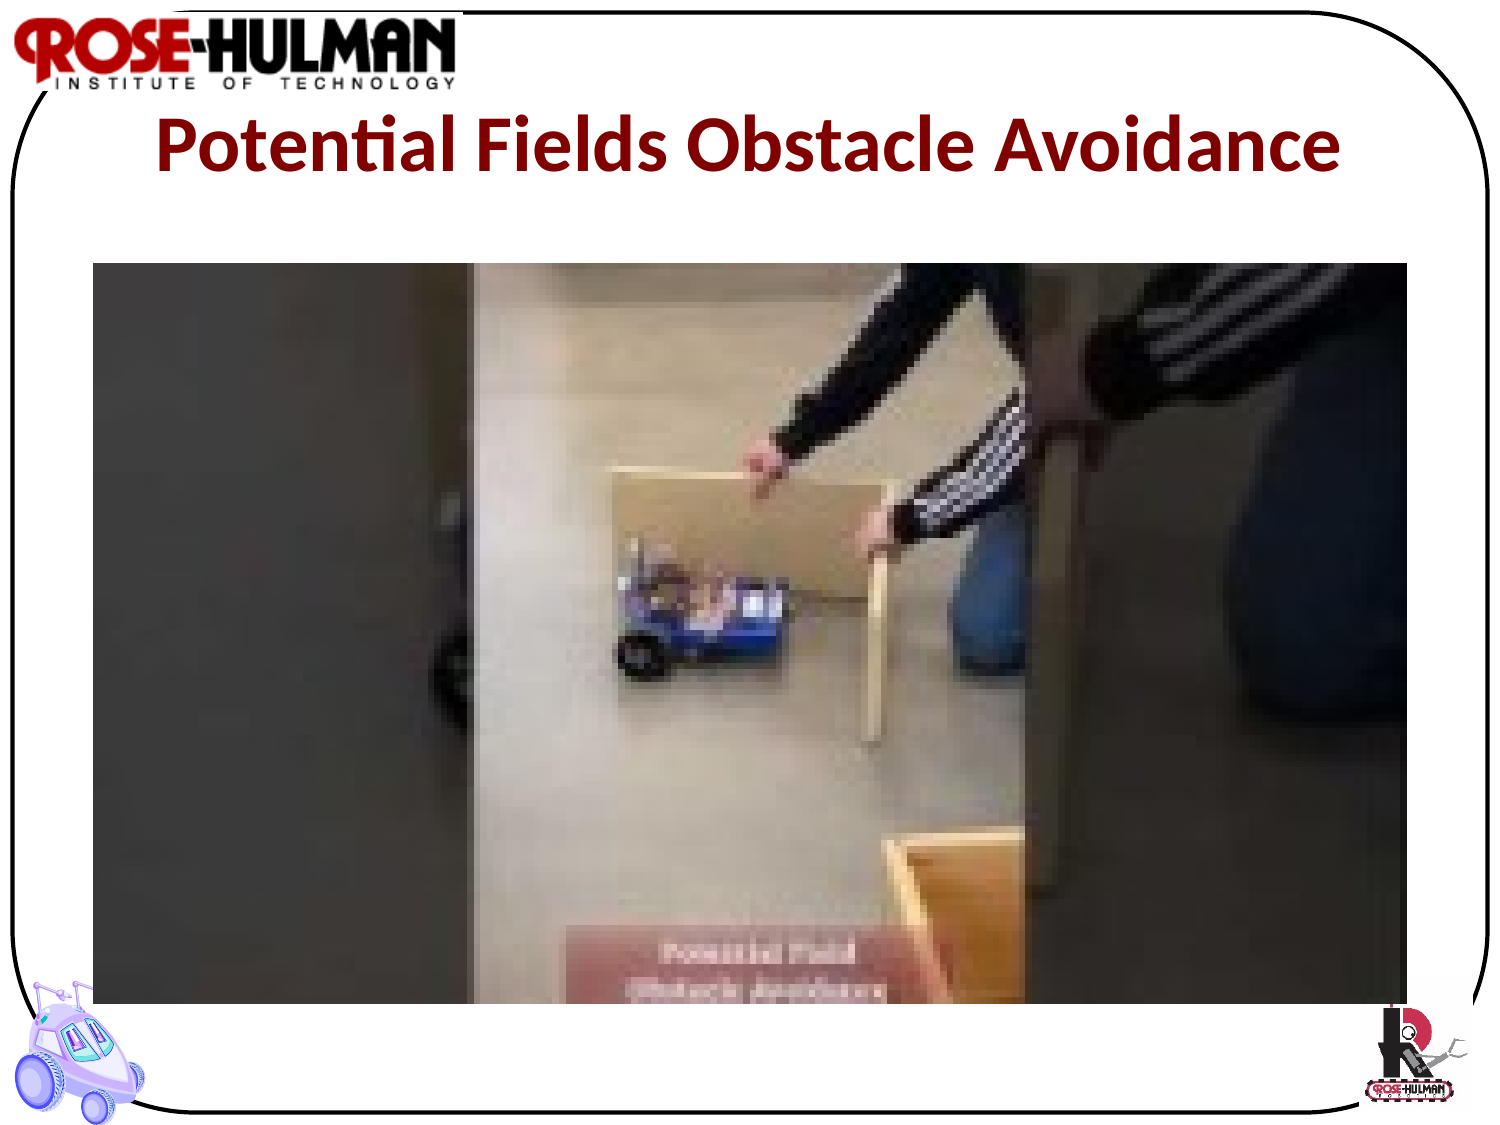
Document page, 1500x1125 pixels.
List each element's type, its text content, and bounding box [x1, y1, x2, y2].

title Potential Fields Obstacle Avoidance [75, 45, 1425, 233]
picture [1359, 974, 1473, 1113]
picture [10, 12, 463, 91]
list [92, 262, 1408, 1006]
